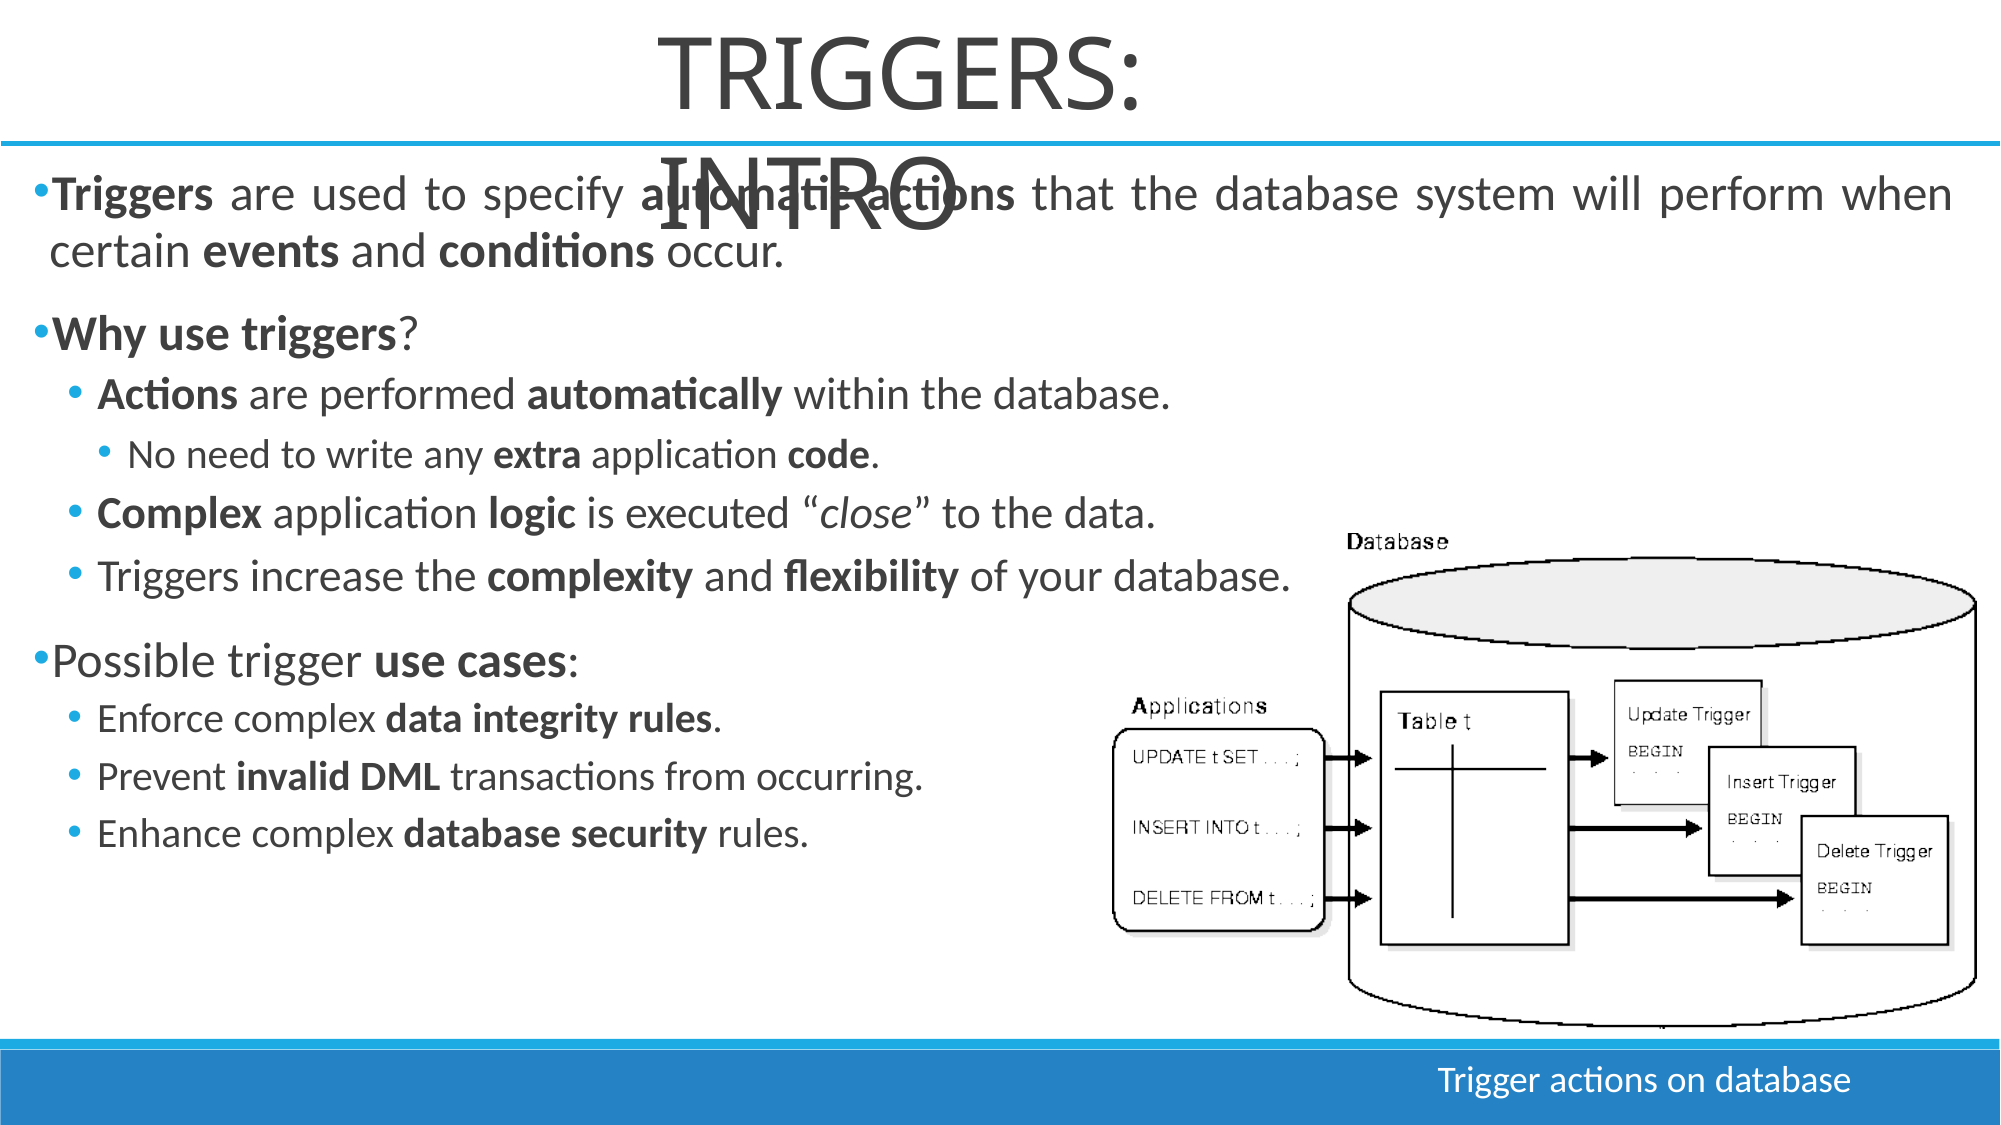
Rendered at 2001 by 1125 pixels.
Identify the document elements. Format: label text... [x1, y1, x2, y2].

text_box Triggers are used to specify automatic actions that the database system will perform when certain events and conditions occur. Why use triggers? Actions are performed automatically within the database. No need to write any extra application code. Complex application logic is executed “close” to the data. Triggers increase the complexity and flexibility of your database. Possible trigger use cases: Enforce complex data integrity rules. Prevent invalid DML transactions from occurring. Enhance complex database security rules. [32, 160, 1980, 857]
title TRIGGERS: INTRO [655, 144, 1346, 250]
picture [1112, 533, 1978, 1029]
title TRIGGERS: INTRO [655, 7, 1346, 143]
text_box Trigger actions on database [1435, 1052, 1858, 1100]
